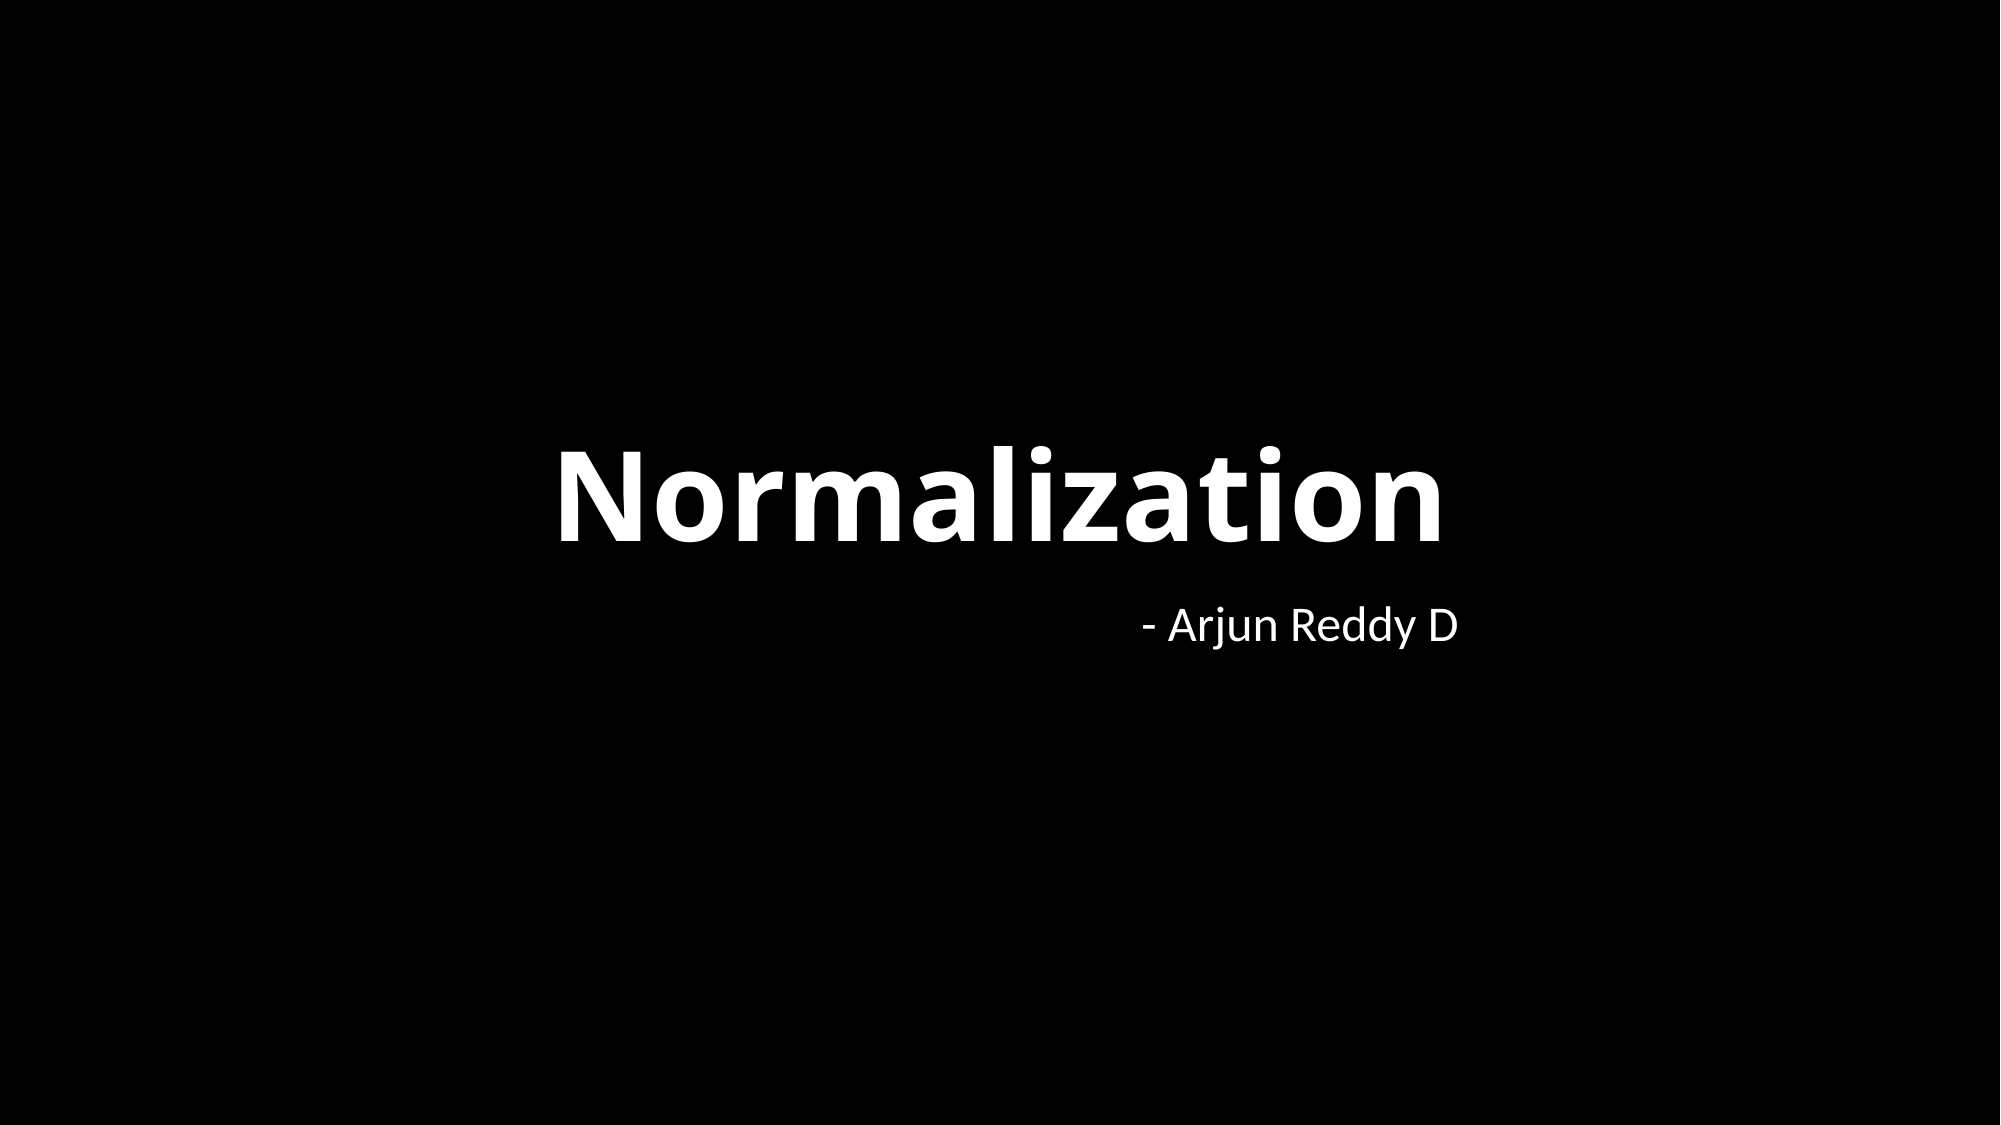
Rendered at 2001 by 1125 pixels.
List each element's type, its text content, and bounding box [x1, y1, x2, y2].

title Normalization [249, 184, 1750, 576]
subtitle - Arjun Reddy D [249, 590, 1750, 863]
